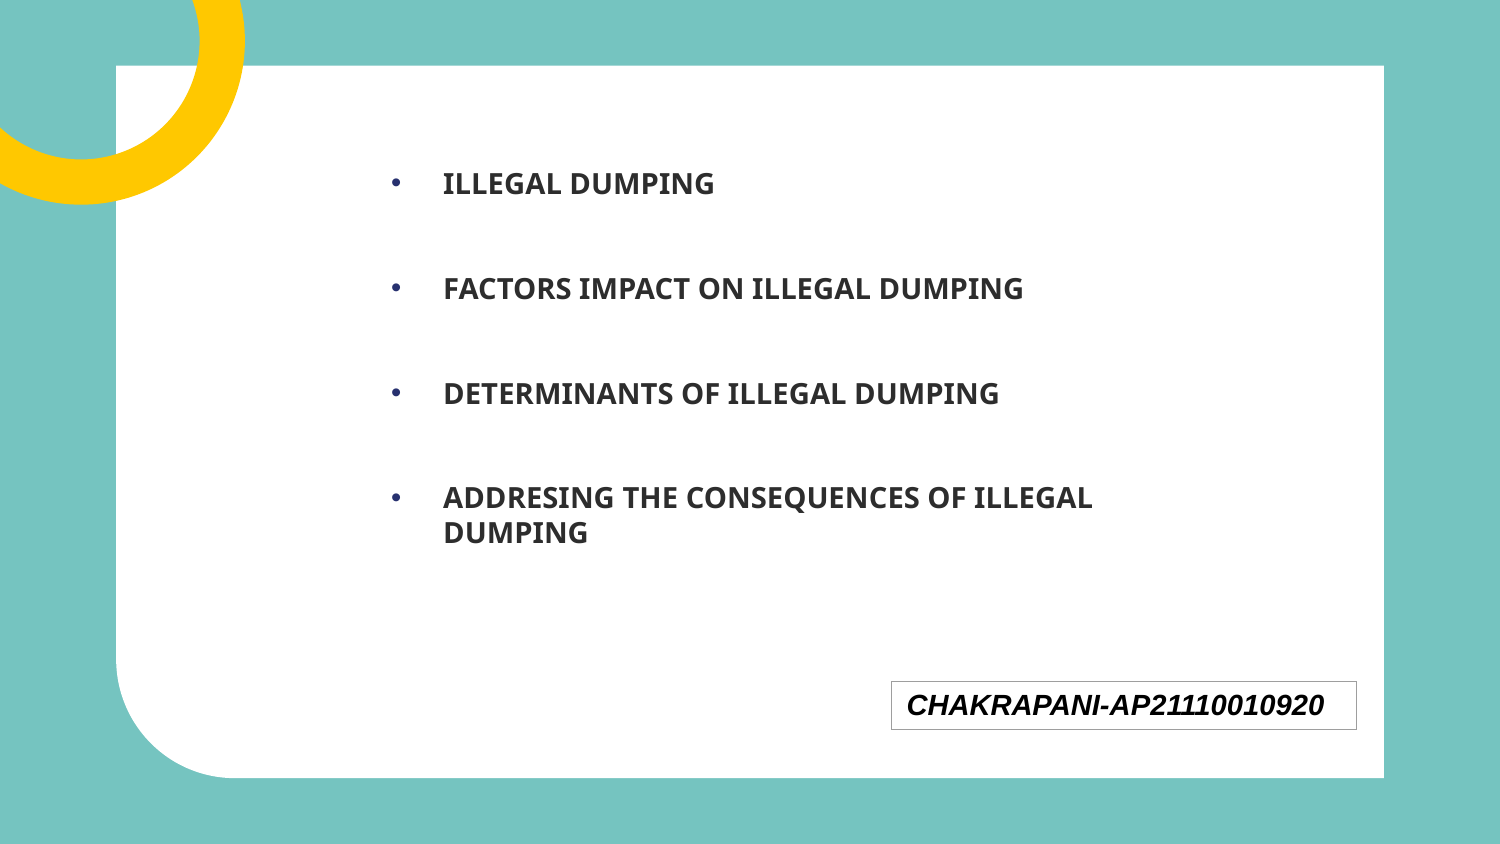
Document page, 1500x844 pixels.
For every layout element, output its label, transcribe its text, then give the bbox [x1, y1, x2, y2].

subtitle ILLEGAL DUMPING FACTORS IMPACT ON ILLEGAL DUMPING DETERMINANTS OF ILLEGAL DUMPING ADDRESING THE CONSEQUENCES OF ILLEGAL DUMPING [353, 150, 1223, 648]
table_header CHAKRAPANI-AP21110010920 [892, 682, 1356, 729]
